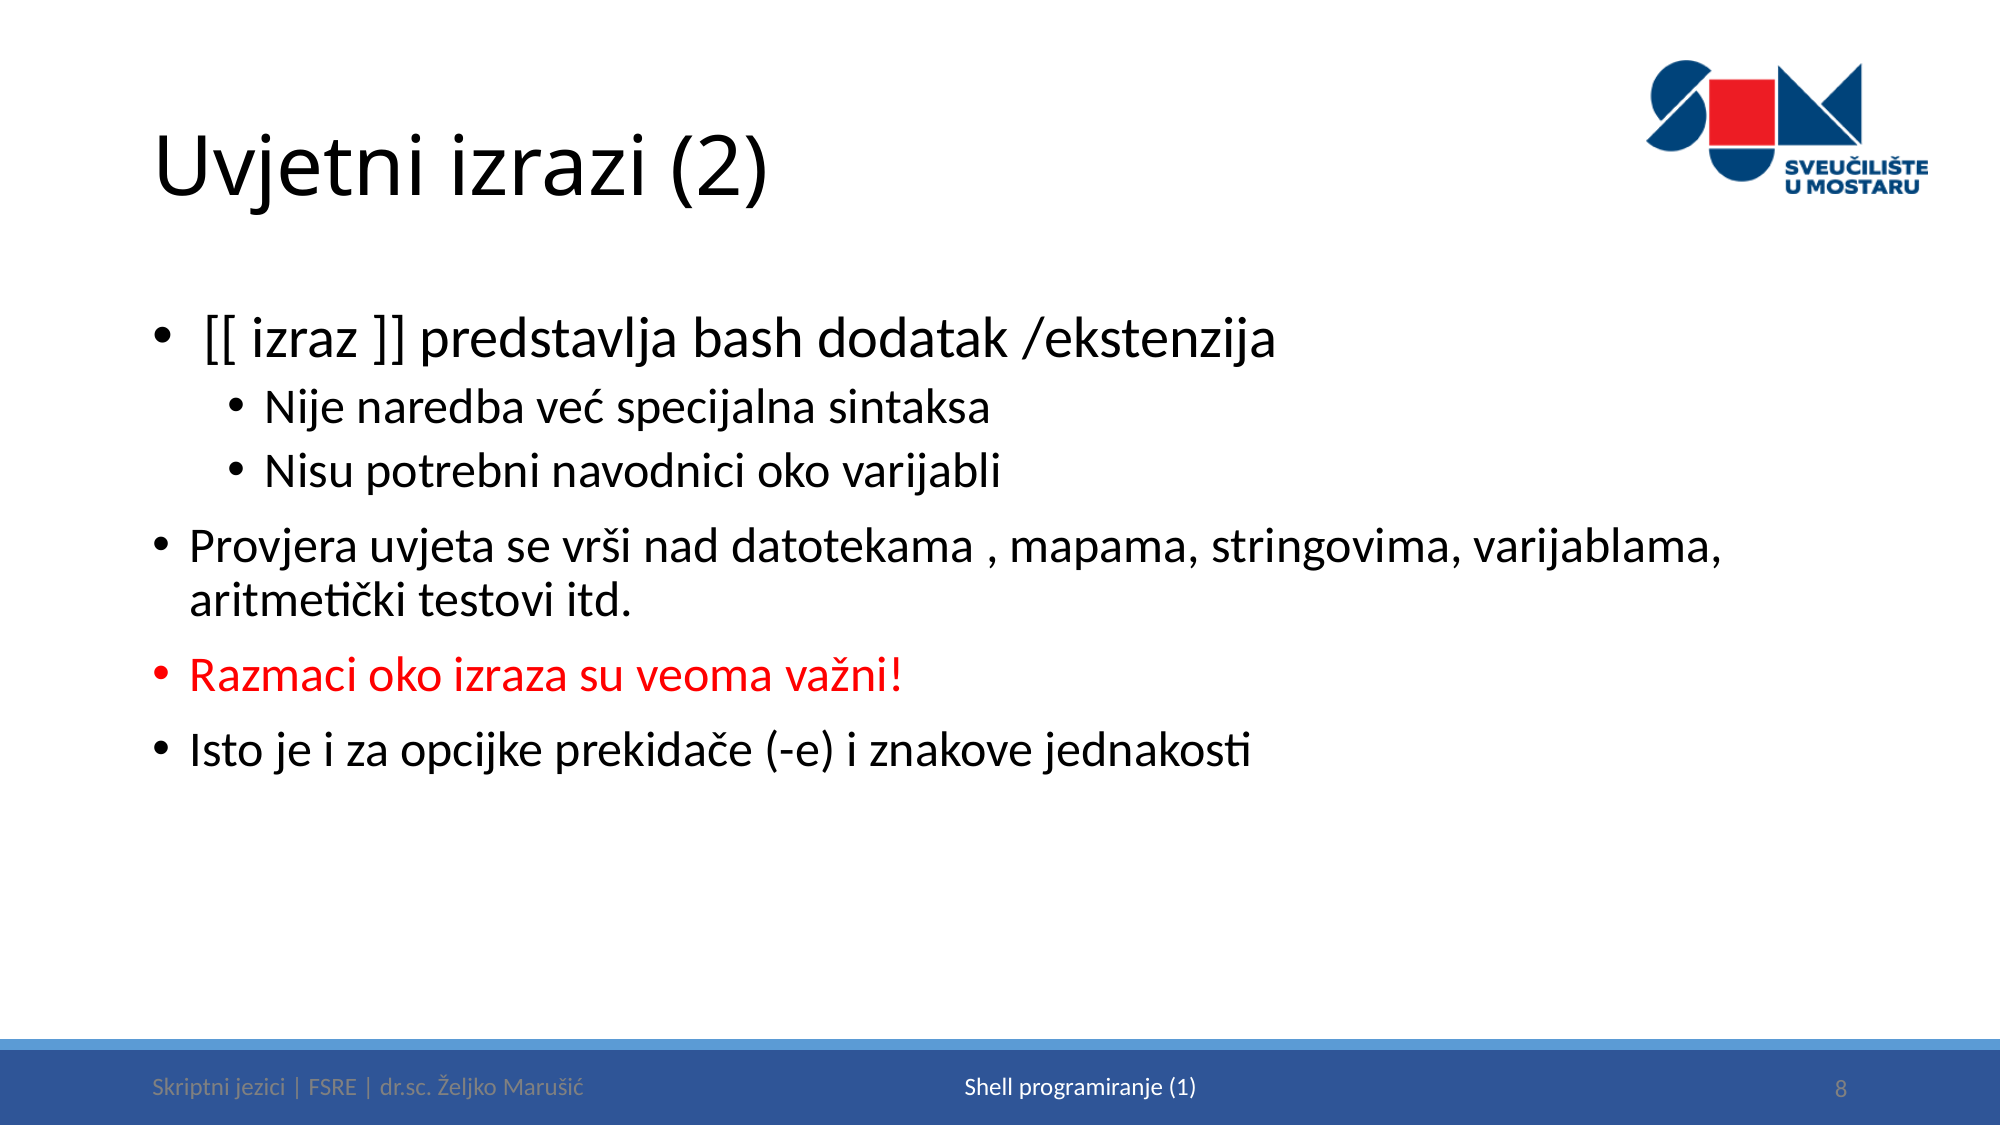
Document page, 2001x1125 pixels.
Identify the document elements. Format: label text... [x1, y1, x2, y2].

slide_number 8 [1677, 1057, 1863, 1117]
footer Skriptni jezici | FSRE | dr.sc. Željko Marušić [137, 1055, 678, 1116]
picture [1647, 60, 1928, 194]
list [[ izraz ]] predstavlja bash dodatak /ekstenzija Nije naredba već specijalna sintaksa Nisu potrebni navodnici oko varijabli Provjera uvjeta se vrši nad datotekama , mapama, stringovima, varijablama, aritmetički testovi itd. Razmaci oko izraza su veoma važni! Isto je i za opcijke prekidače (-e) i znakove jednakosti [137, 299, 1863, 1014]
title Uvjetni izrazi (2) [137, 59, 1647, 278]
